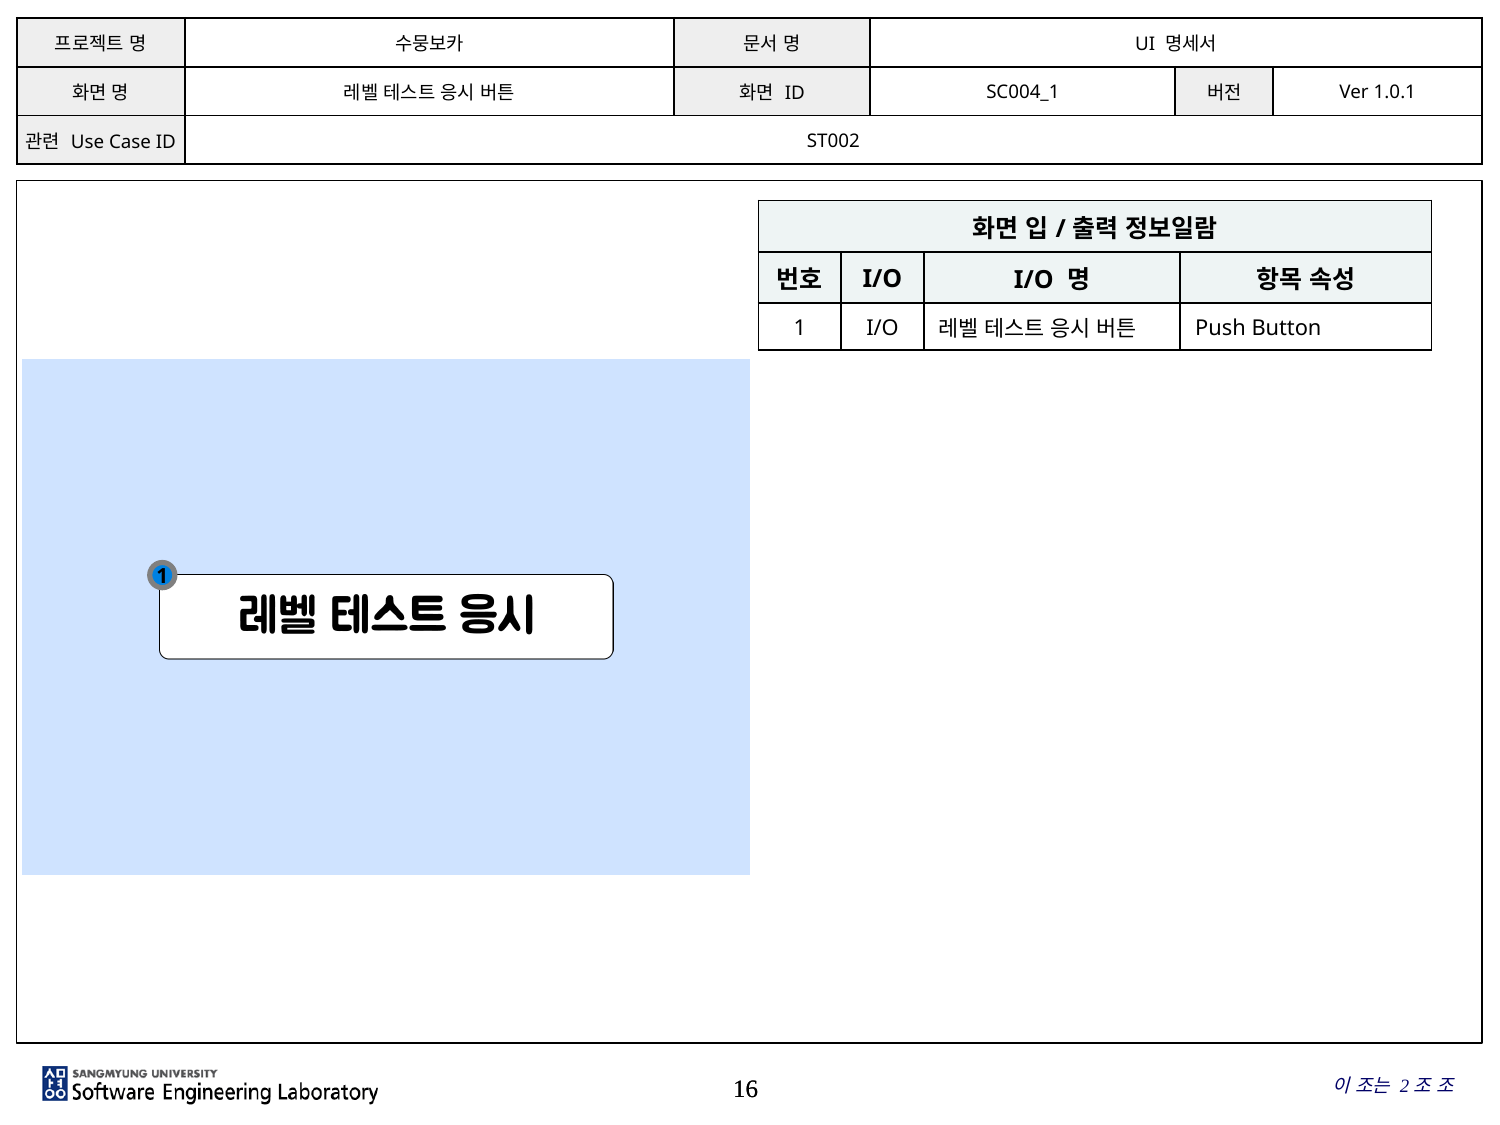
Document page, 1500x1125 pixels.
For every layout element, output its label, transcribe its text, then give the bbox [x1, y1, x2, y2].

table_cell Ver 1.0.1 [1274, 68, 1481, 115]
table_cell I/O 명 [925, 253, 1179, 302]
picture [22, 357, 750, 876]
table_cell 버전 [1176, 68, 1272, 115]
table_cell 화면 명 [18, 68, 184, 115]
table_cell SC004_1 [871, 68, 1174, 115]
table_cell I/O [842, 304, 923, 349]
table_header 수뭉보카 [186, 19, 673, 66]
table_cell I/O [842, 253, 923, 302]
table_header 문서 명 [675, 19, 869, 66]
table_cell 1 [759, 304, 840, 349]
table_header UI 명세서 [871, 19, 1481, 66]
table_cell ST002 [186, 116, 1481, 163]
table_cell 화면 ID [675, 68, 869, 115]
table_header 화면 입/출력 정보일람 [759, 201, 1431, 251]
footer 이 조는 2조 조 [994, 1060, 1454, 1110]
table_cell 번호 [759, 253, 840, 302]
table_cell 레벨 테스트 응시 버튼 [925, 304, 1179, 349]
picture [42, 1066, 382, 1106]
table_header 프로젝트 명 [18, 19, 184, 66]
table_cell 항목 속성 [1181, 253, 1431, 302]
table_cell Push Button [1181, 304, 1431, 349]
table_cell 레벨 테스트 응시 버튼 [186, 68, 673, 115]
table_cell 관련 Use Case ID [18, 116, 184, 163]
